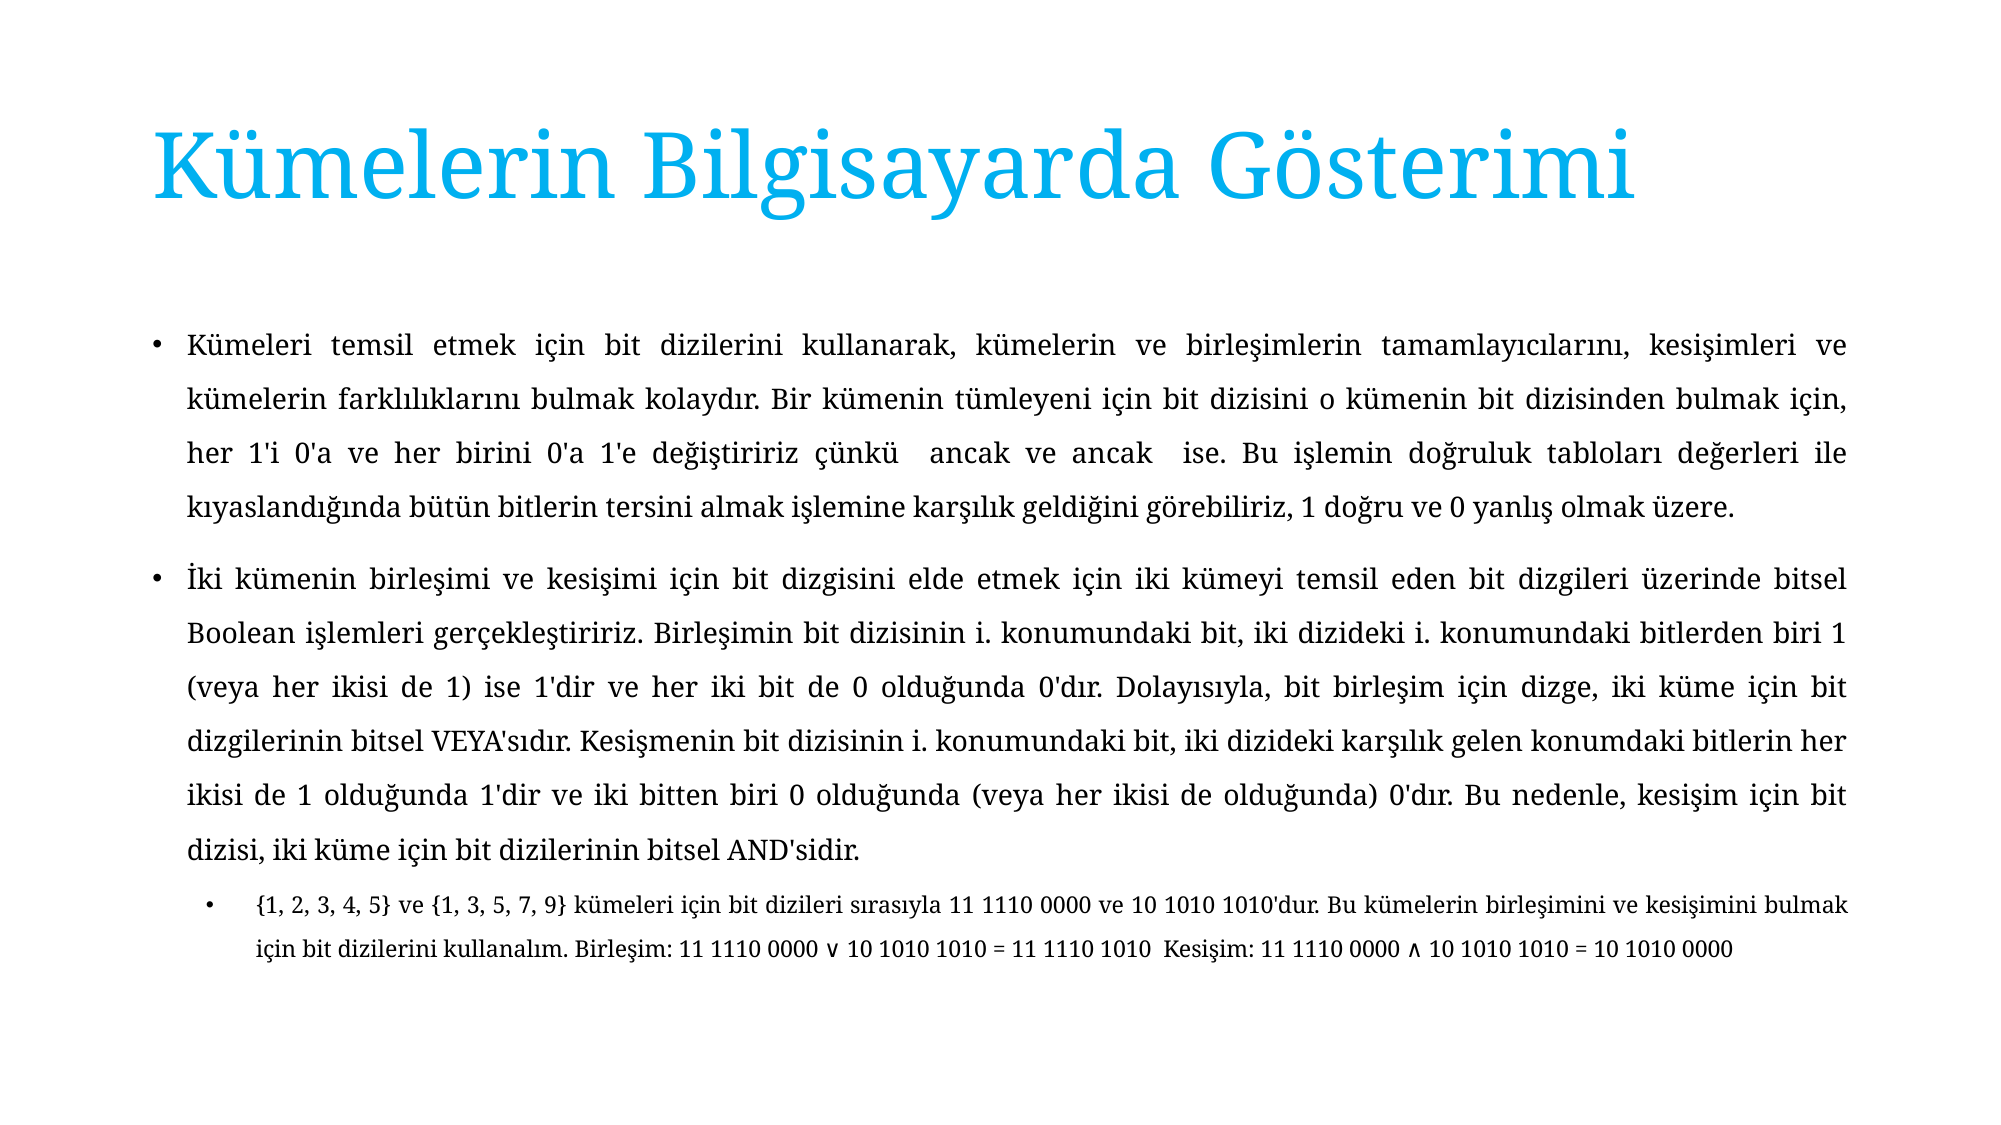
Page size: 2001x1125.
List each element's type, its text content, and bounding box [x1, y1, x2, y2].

title Kümelerin Bilgisayarda Gösterimi [137, 59, 1863, 278]
